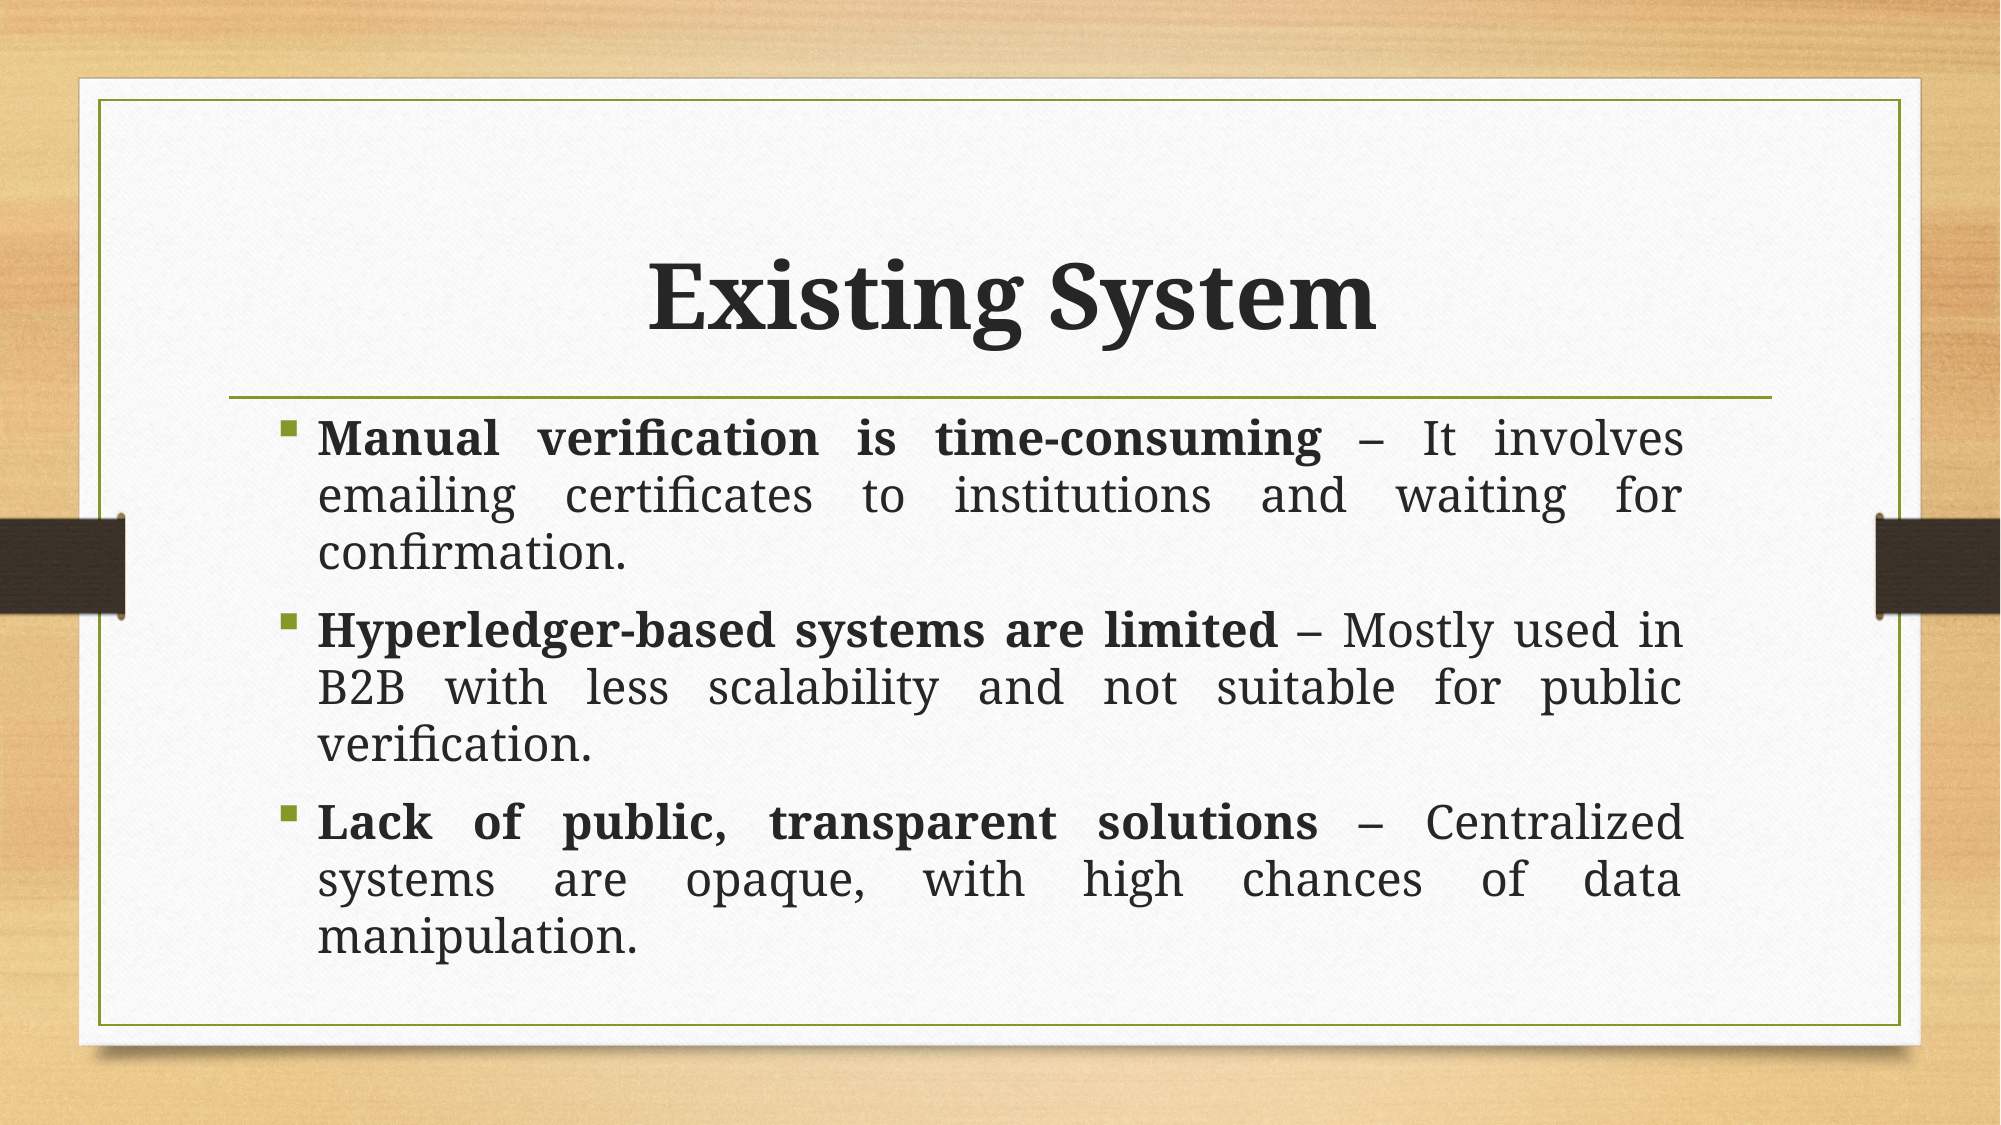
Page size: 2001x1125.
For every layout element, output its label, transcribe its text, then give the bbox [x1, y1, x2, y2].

title Existing System [632, 186, 2000, 400]
list Manual verification is time-consuming – It involves emailing certificates to institutions and waiting for confirmation. Hyperledger-based systems are limited – Mostly used in B2B with less scalability and not suitable for public verification. Lack of public, transparent solutions – Centralized systems are opaque, with high chances of data manipulation. [261, 399, 1700, 976]
picture [0, 0, 2001, 1125]
